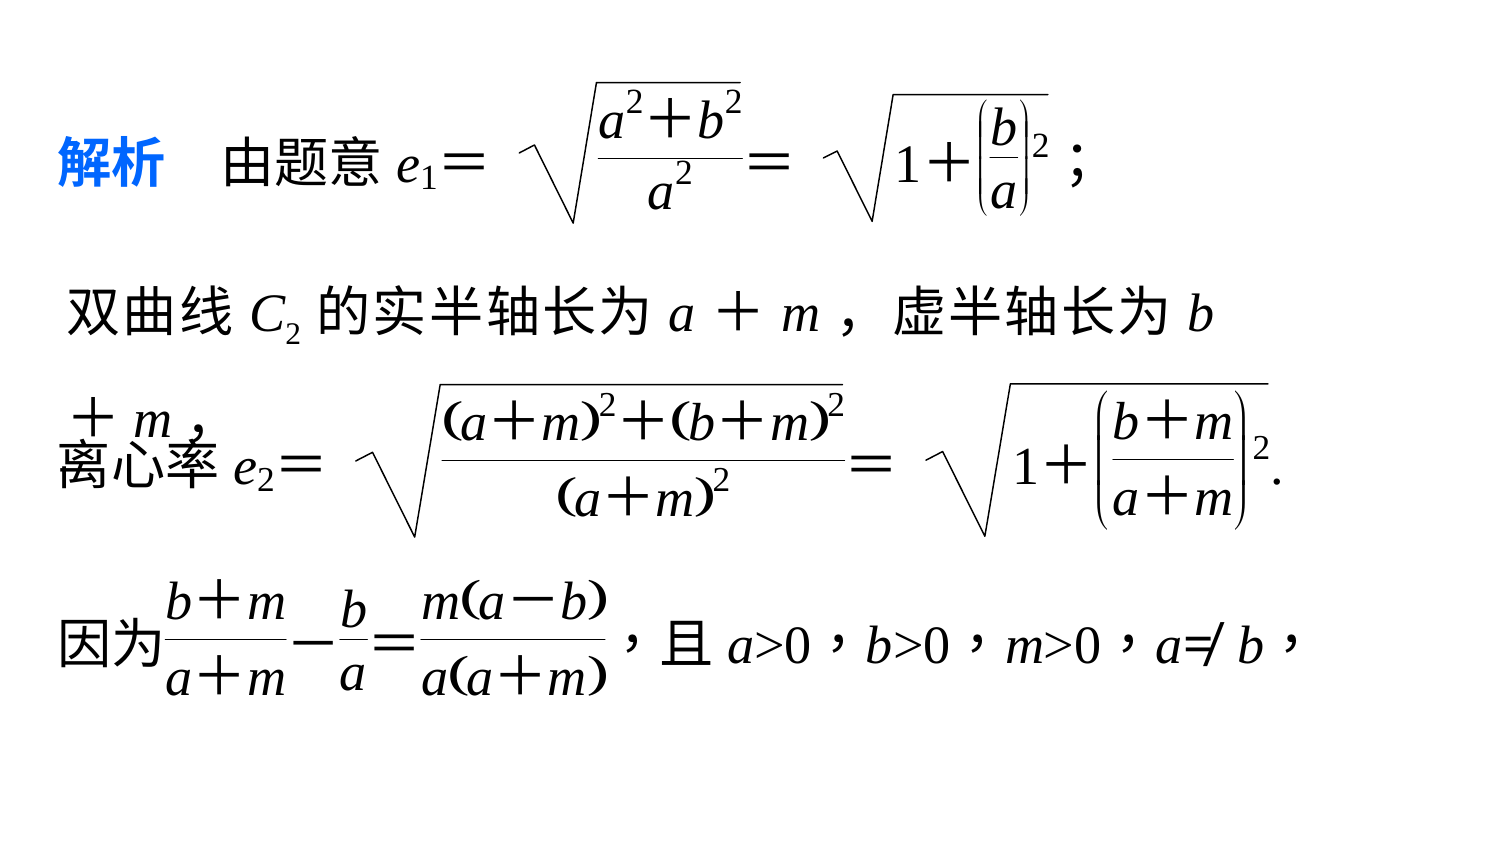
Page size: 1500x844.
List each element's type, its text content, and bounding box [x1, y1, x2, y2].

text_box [57, 563, 1329, 760]
text_box 双曲线C2的实半轴长为a＋m，虚半轴长为b＋m， [51, 232, 1243, 359]
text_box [56, 379, 1328, 563]
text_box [57, 78, 1329, 276]
